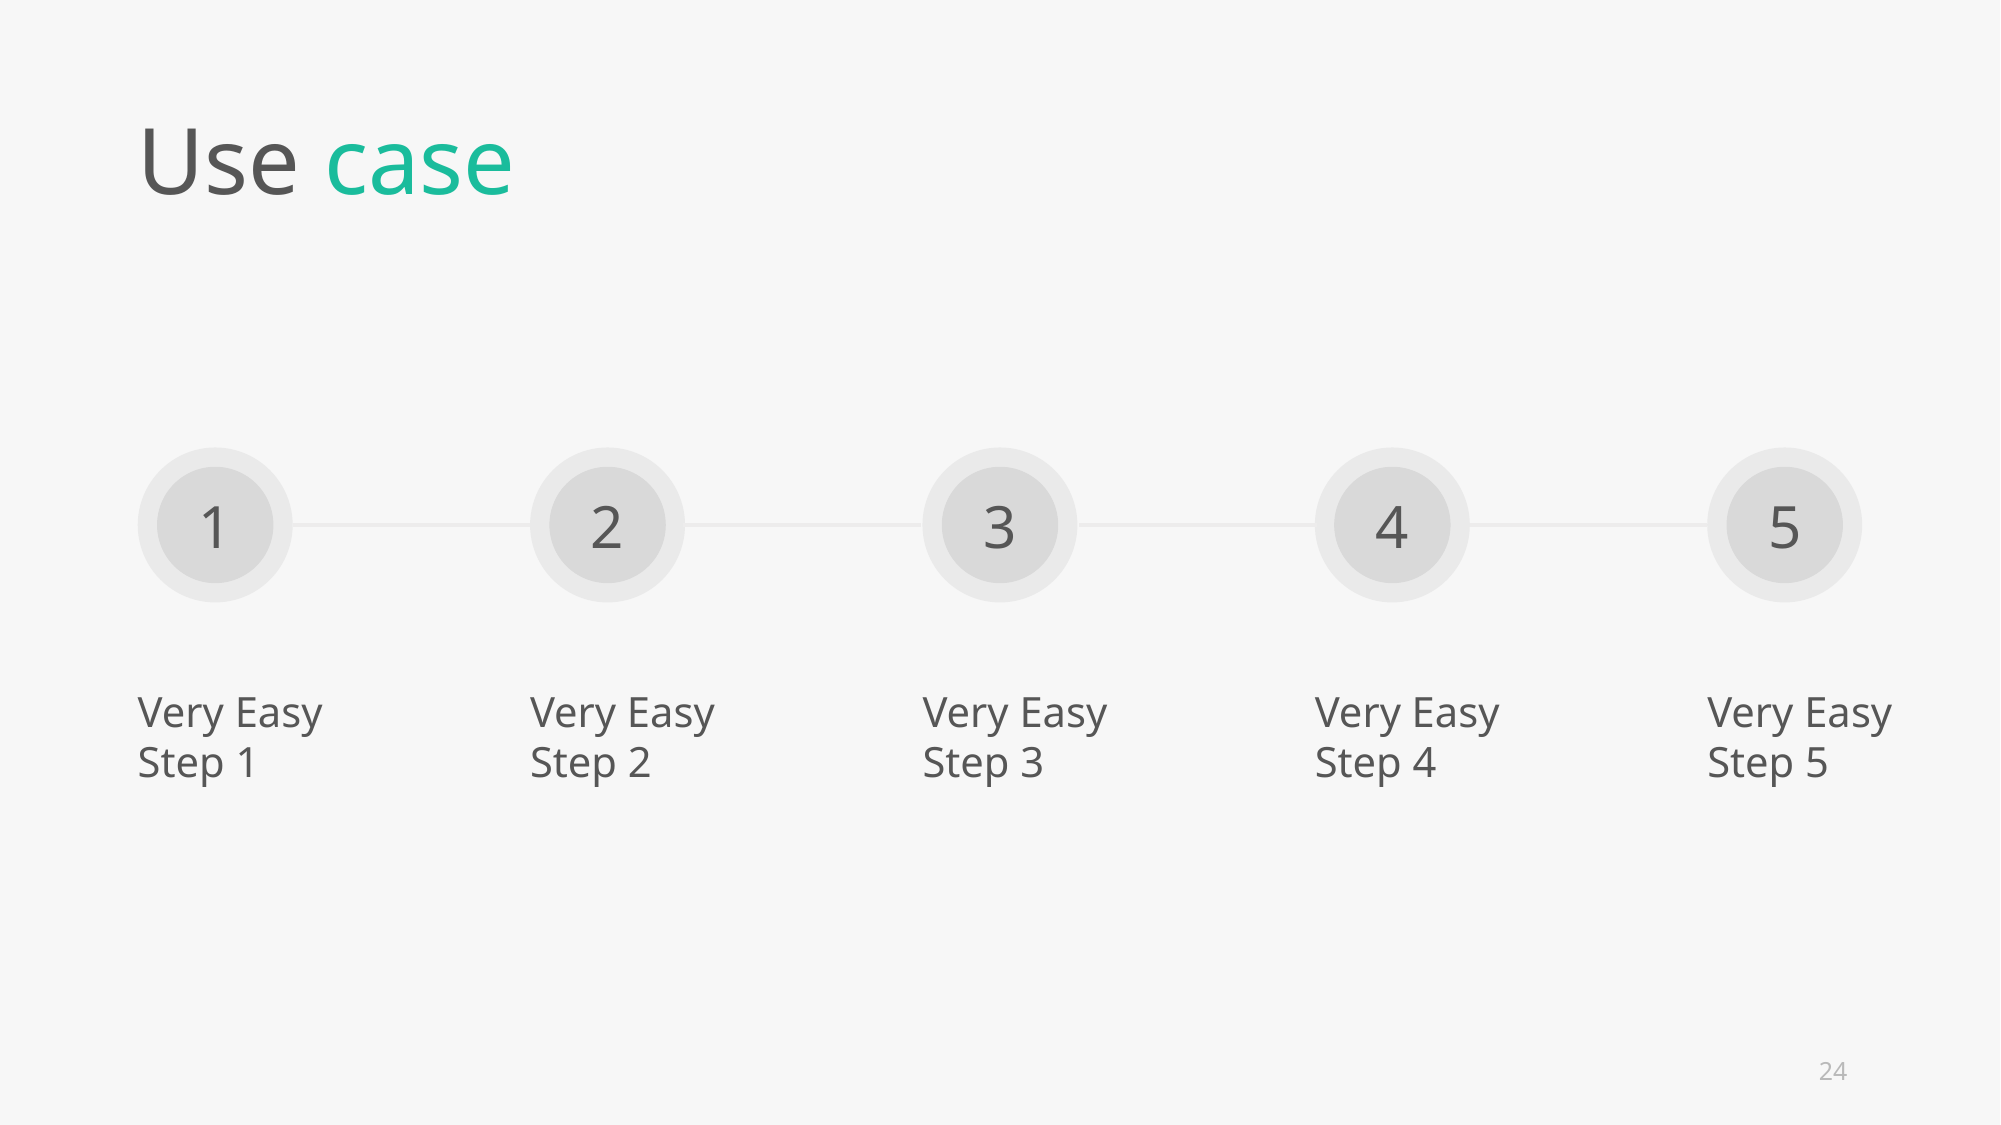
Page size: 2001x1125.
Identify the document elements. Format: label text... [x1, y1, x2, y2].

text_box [1707, 447, 1863, 603]
text_box Very Easy Step 4 [1314, 678, 1569, 794]
text_box Very Easy Step 5 [1707, 678, 1962, 794]
text_box Very Easy Step 1 [137, 678, 392, 794]
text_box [922, 447, 1078, 603]
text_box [1314, 447, 1470, 603]
list Use case [137, 108, 873, 224]
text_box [530, 447, 686, 603]
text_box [137, 447, 293, 603]
slide_number 24 [1412, 1042, 1863, 1103]
text_box Very Easy Step 3 [922, 678, 1177, 794]
text_box Very Easy Step 2 [530, 678, 784, 794]
